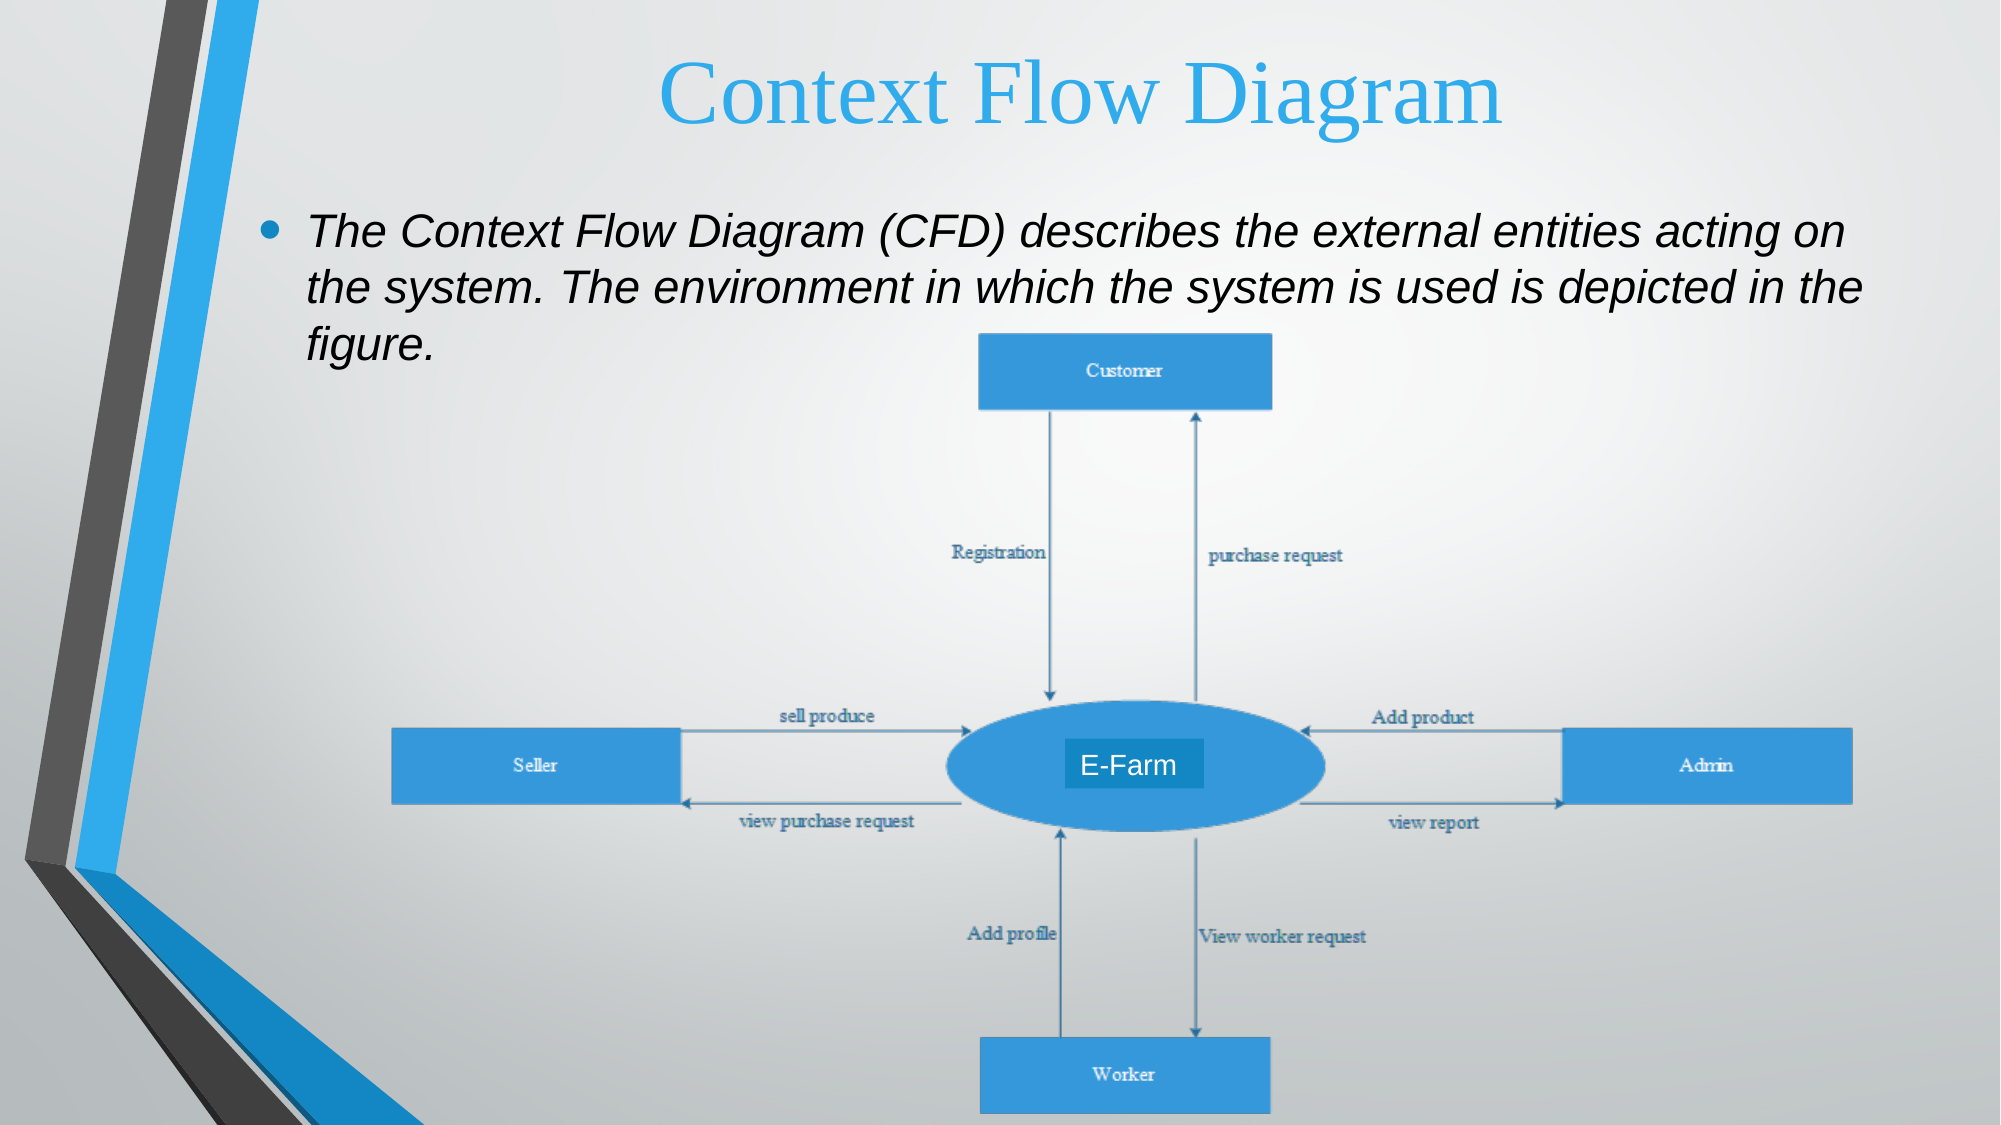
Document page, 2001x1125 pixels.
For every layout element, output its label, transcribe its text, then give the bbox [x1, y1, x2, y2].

list The Context Flow Diagram (CFD) describes the external entities acting on the system. The environment in which the system is used is depicted in the figure. [243, 192, 1887, 378]
picture [389, 331, 1856, 1118]
title Context Flow Diagram [260, 17, 1905, 157]
